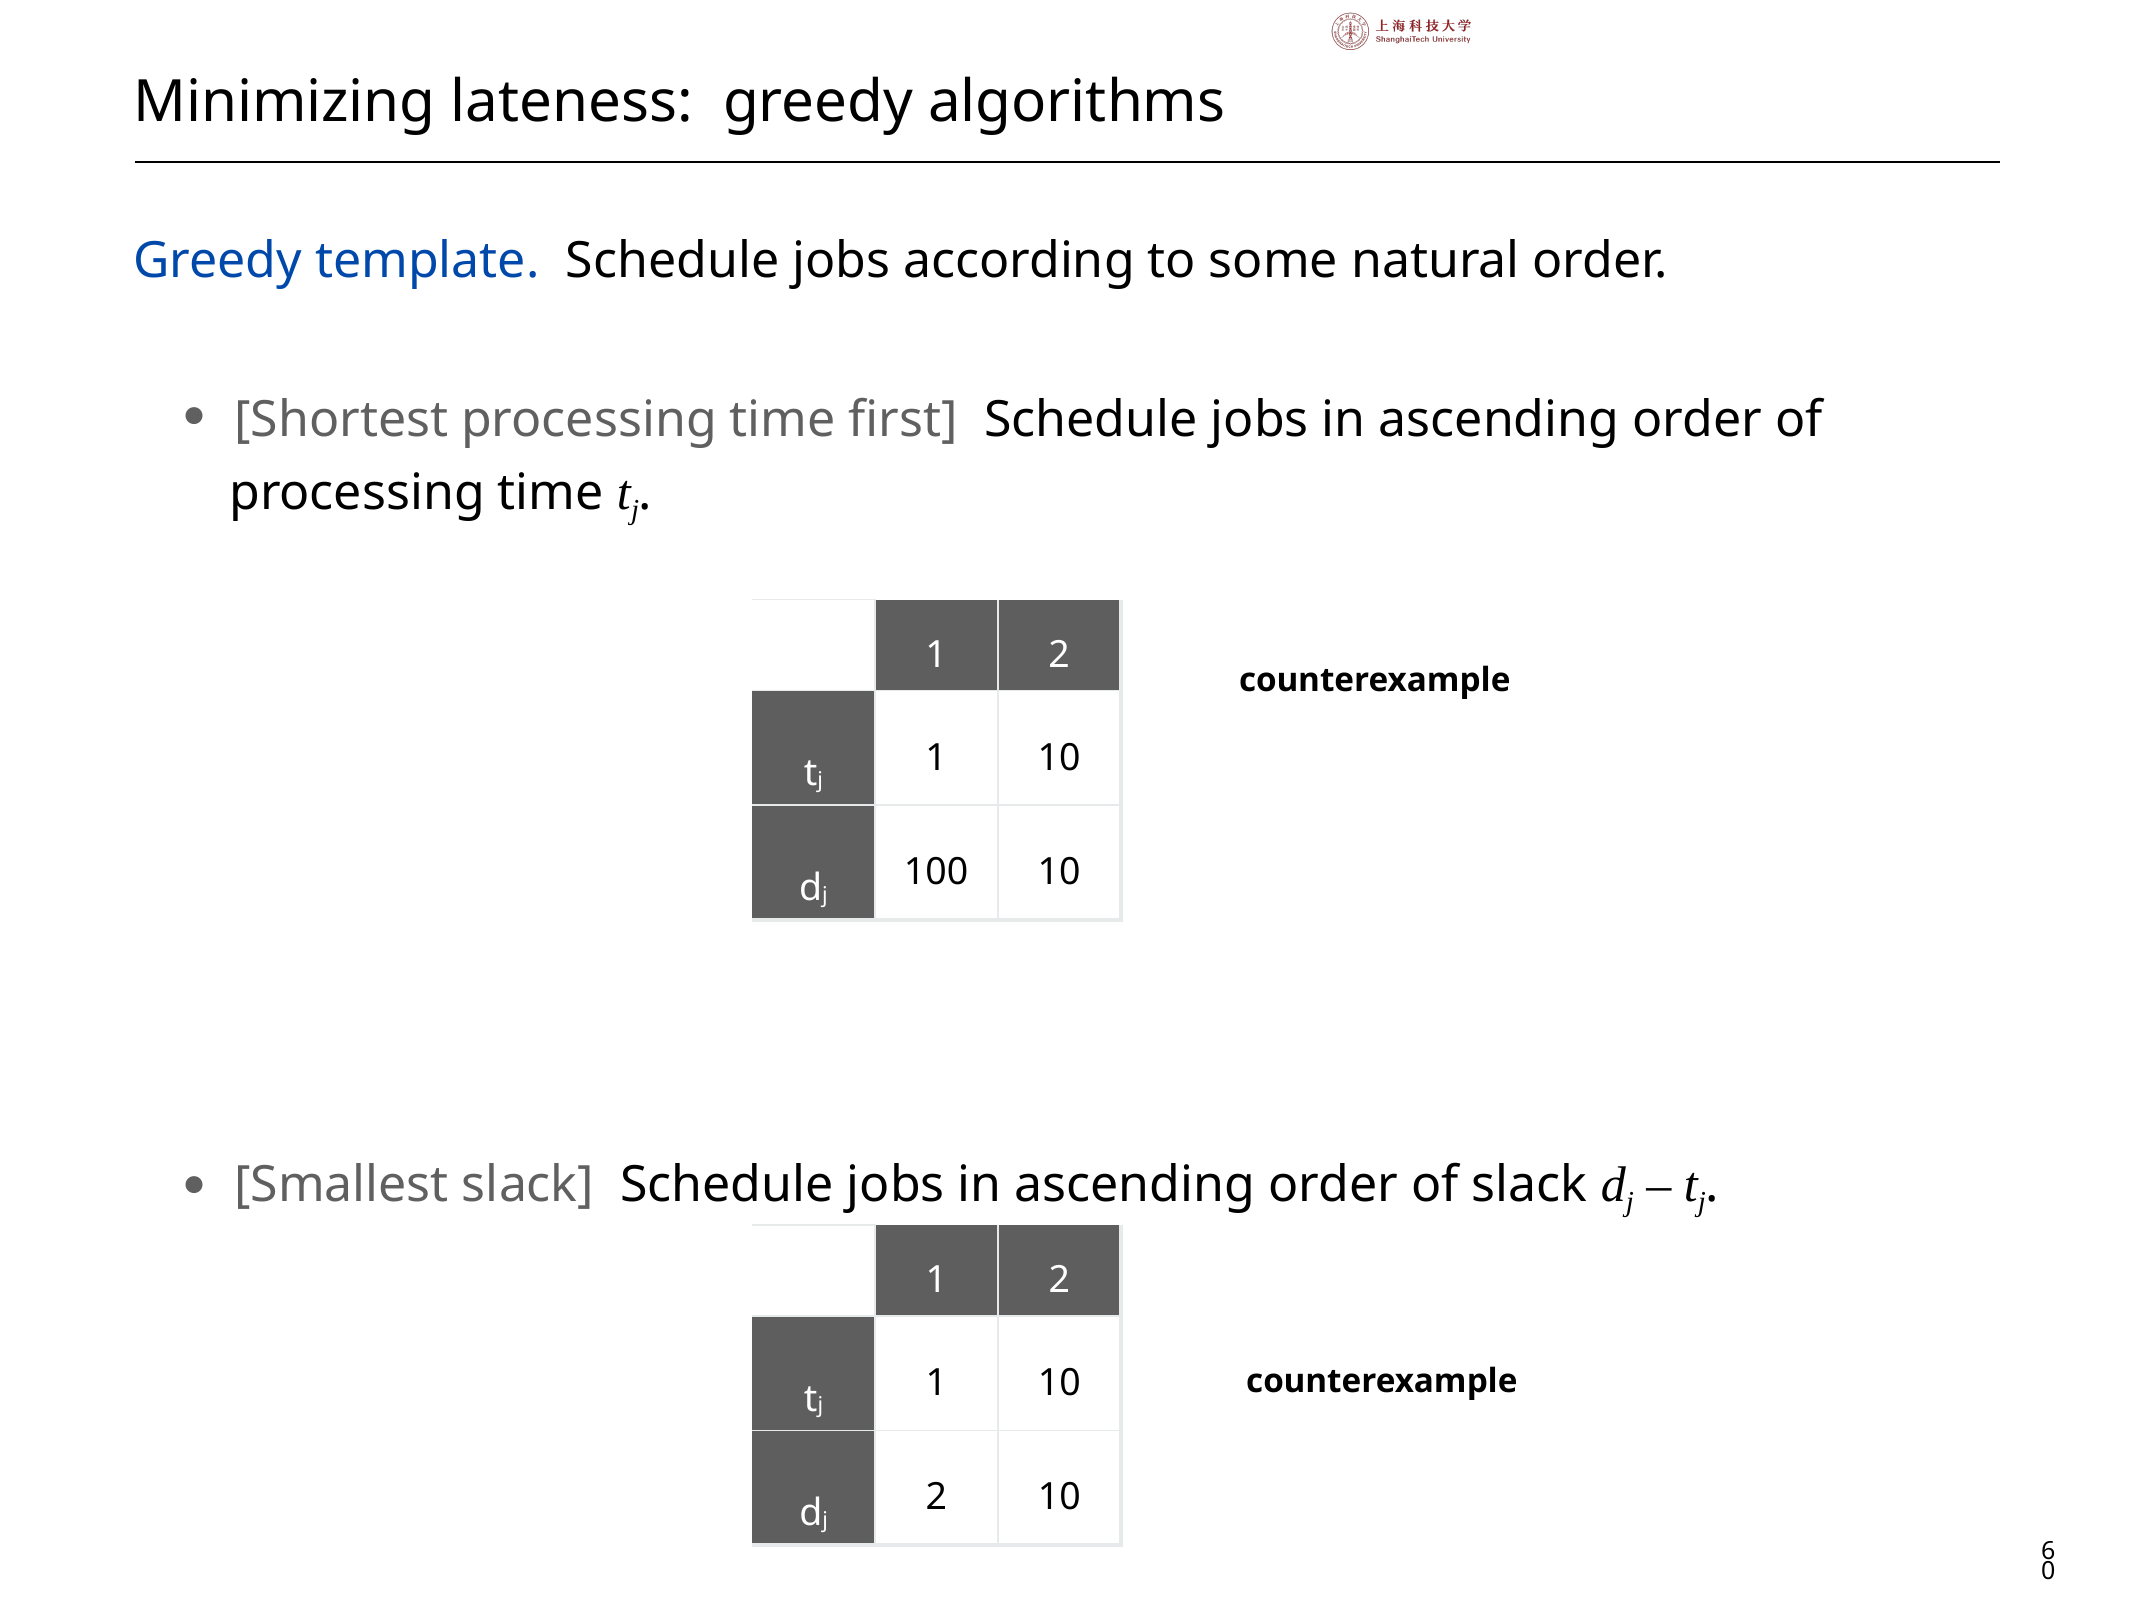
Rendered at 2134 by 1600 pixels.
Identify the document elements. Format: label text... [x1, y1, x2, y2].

slide_number 60 [2034, 1532, 2066, 1570]
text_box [751, 1224, 1521, 1513]
list Greedy template. Schedule jobs according to some natural order. [Shortest processing time first] Schedule jobs in ascending order of processing time tj. [Smallest slack] Schedule jobs in ascending order of slack dj – tj. [132, 207, 2001, 1551]
title Minimizing lateness: greedy algorithms [132, 0, 2001, 134]
picture [1327, 0, 1478, 109]
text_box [751, 599, 1514, 888]
